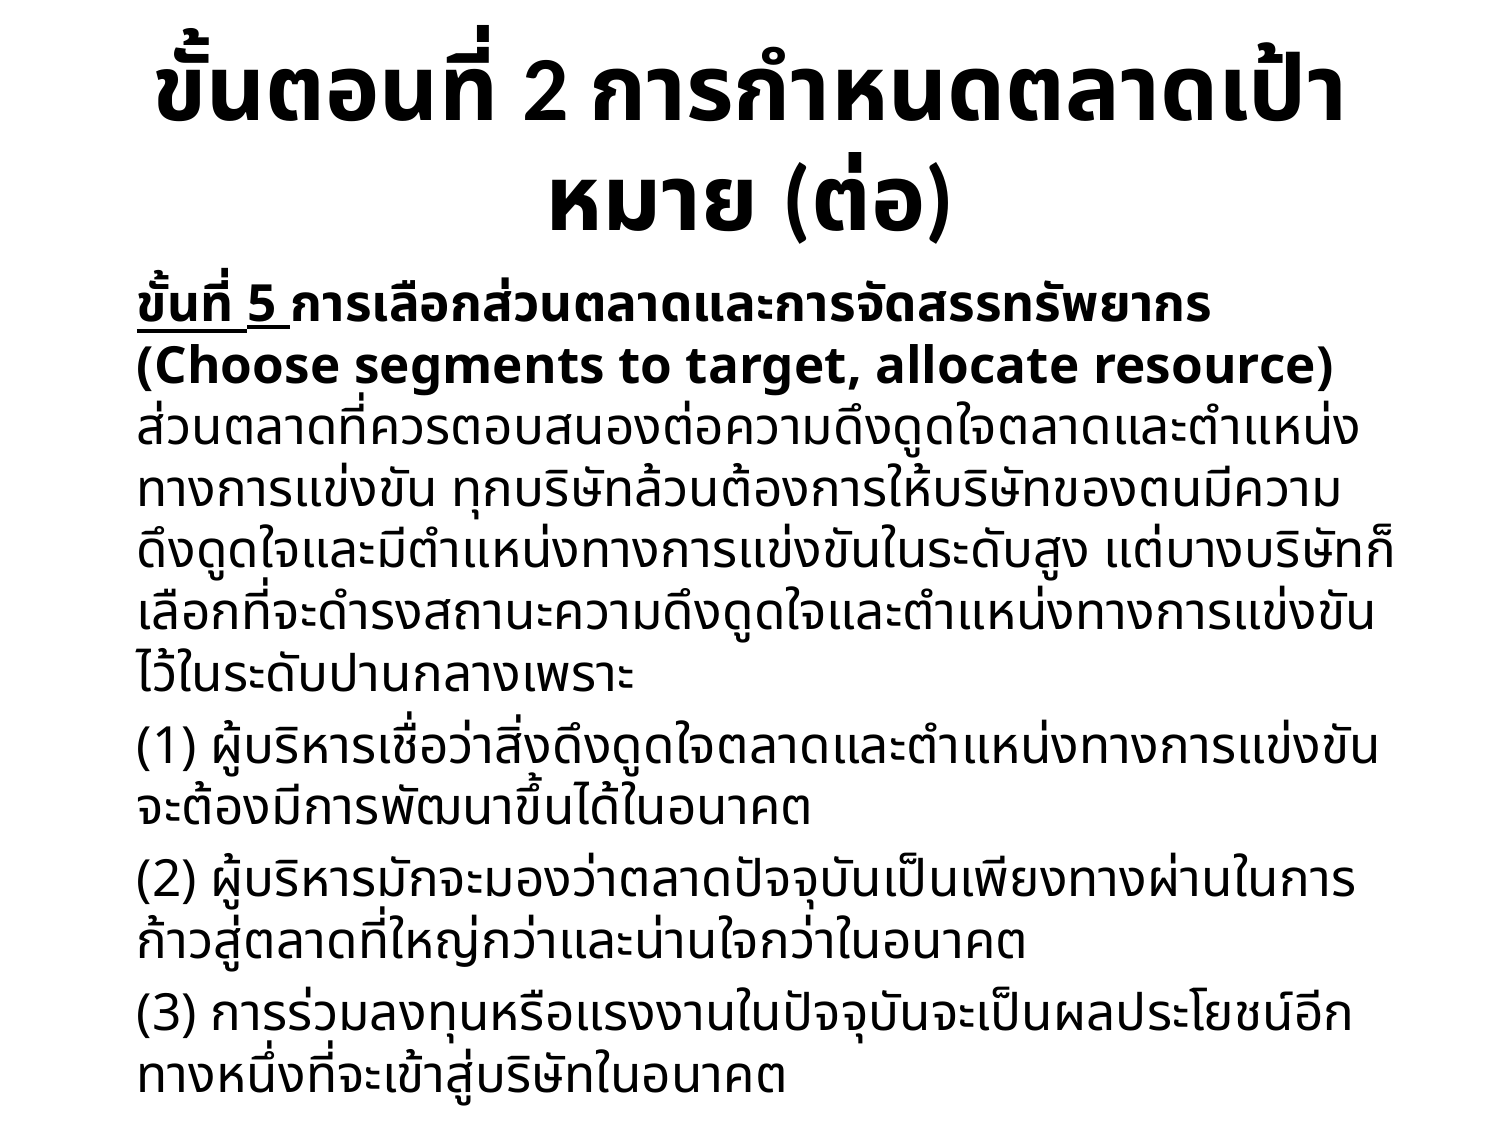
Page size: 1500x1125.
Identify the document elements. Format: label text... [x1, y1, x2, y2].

title ขั้นตอนที่ 2 การกำหนดตลาดเป้าหมาย (ต่อ) [75, 45, 1425, 233]
list ขั้นที่ 5 การเลือกส่วนตลาดและการจัดสรรทรัพยากร (Choose segments to target, allocate resource) ส่วนตลาดที่ควรตอบสนองต่อความดึงดูดใจตลาดและตำแหน่งทางการแข่งขัน ทุกบริษัทล้วนต้องการให้บริษัทของตนมีความดึงดูดใจและมีตำแหน่งทางการแข่งขันในระดับสูง แต่บางบริษัทก็เลือกที่จะดำรงสถานะความดึงดูดใจและตำแหน่งทางการแข่งขันไว้ในระดับปานกลางเพราะ (1) ผู้บริหารเชื่อว่าสิ่งดึงดูดใจตลาดและตำแหน่งทางการแข่งขันจะต้องมีการพัฒนาขึ้นได้ในอนาคต (2) ผู้บริหารมักจะมองว่าตลาดปัจจุบันเป็นเพียงทางผ่านในการก้าวสู่ตลาดที่ใหญ่กว่าและน่านใจกว่าในอนาคต (3) การร่วมลงทุนหรือแรงงานในปัจจุบันจะเป็นผลประโยชน์อีกทางหนึ่งที่จะเข้าสู่บริษัทในอนาคต [75, 262, 1425, 1125]
